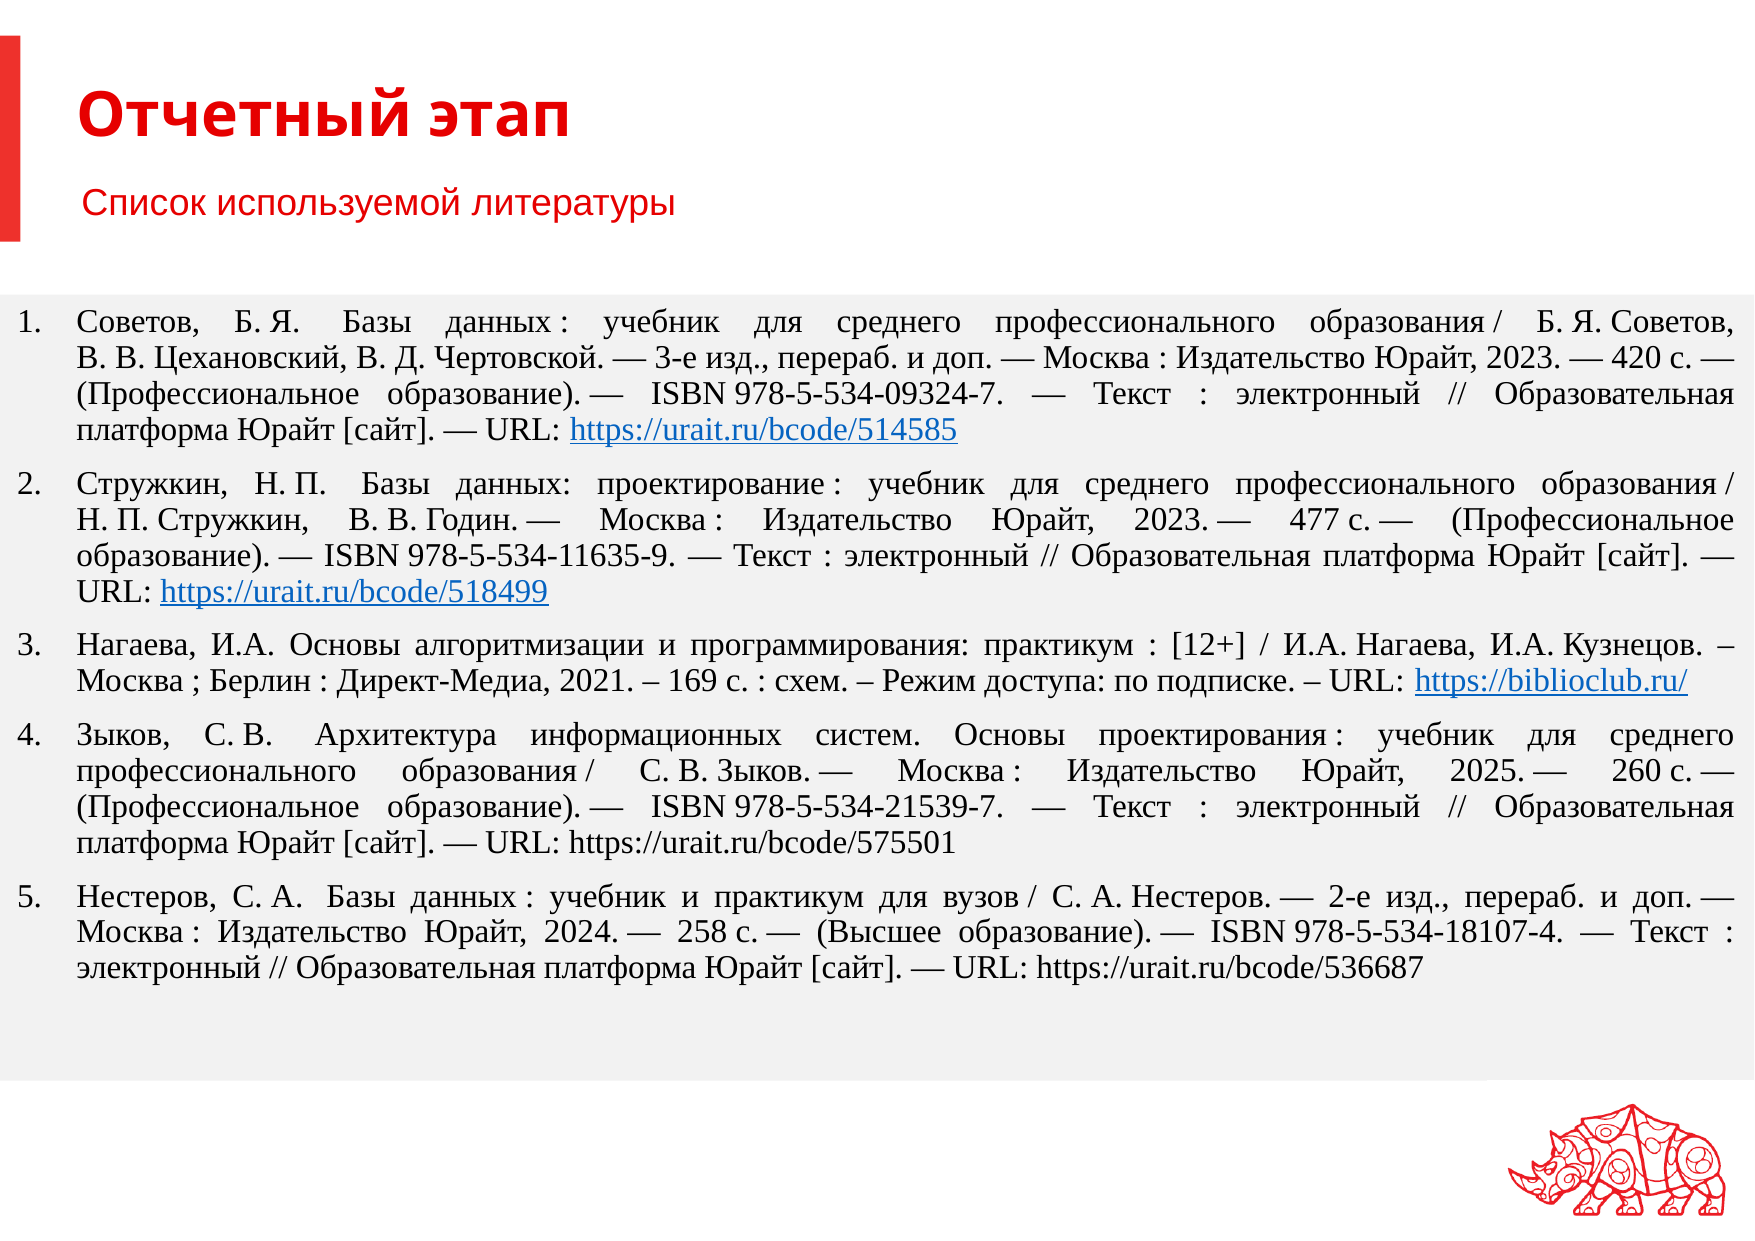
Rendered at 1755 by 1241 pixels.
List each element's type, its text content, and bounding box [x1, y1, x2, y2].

list Советов, Б. Я. Базы данных : учебник для среднего профессионального образования / Б. Я. Советов, В. В. Цехановский, В. Д. Чертовской. — 3-е изд., перераб. и доп. — Москва : Издательство Юрайт, 2023. — 420 с. — (Профессиональное образование). — ISBN 978-5-534-09324-7. — Текст : электронный // Образовательная платформа Юрайт [сайт]. — URL: https://urait.ru/bcode/514585 Стружкин, Н. П. Базы данных: проектирование : учебник для среднего профессионального образования / Н. П. Стружкин, В. В. Годин. — Москва : Издательство Юрайт, 2023. — 477 с. — (Профессиональное образование). — ISBN 978-5-534-11635-9. — Текст : электронный // Образовательная платформа Юрайт [сайт]. — URL: https://urait.ru/bcode/518499 Нагаева, И.А. Основы алгоритмизации и программирования: практикум : [12+] / И.А. Нагаева, И.А. Кузнецов. – Москва ; Берлин : Директ-Медиа, 2021. – 169 с. : схем. – Режим доступа: по подписке. – URL: https://biblioclub.ru/ Зыков, С. В. Архитектура информационных систем. Основы проектирования : учебник для среднего профессионального образования / С. В. Зыков. — Москва : Издательство Юрайт, 2025. — 260 с. — (Профессиональное образование). — ISBN 978-5-534-21539-7. — Текст : электронный // Образовательная платформа Юрайт [сайт]. — URL: https://urait.ru/bcode/575501 Нестеров, С. А. Базы данных : учебник и практикум для вузов / С. А. Нестеров. — 2-е изд., перераб. и доп. — Москва : Издательство Юрайт, 2024. — 258 с. — (Высшее образование). — ISBN 978-5-534-18107-4. — Текст : электронный // Образовательная платформа Юрайт [сайт]. — URL: https://urait.ru/bcode/536687 [0, 295, 1754, 1078]
title Отчетный этап [76, 12, 1666, 220]
picture [1487, 1080, 1755, 1229]
list Список используемой литературы [50, 138, 1662, 232]
